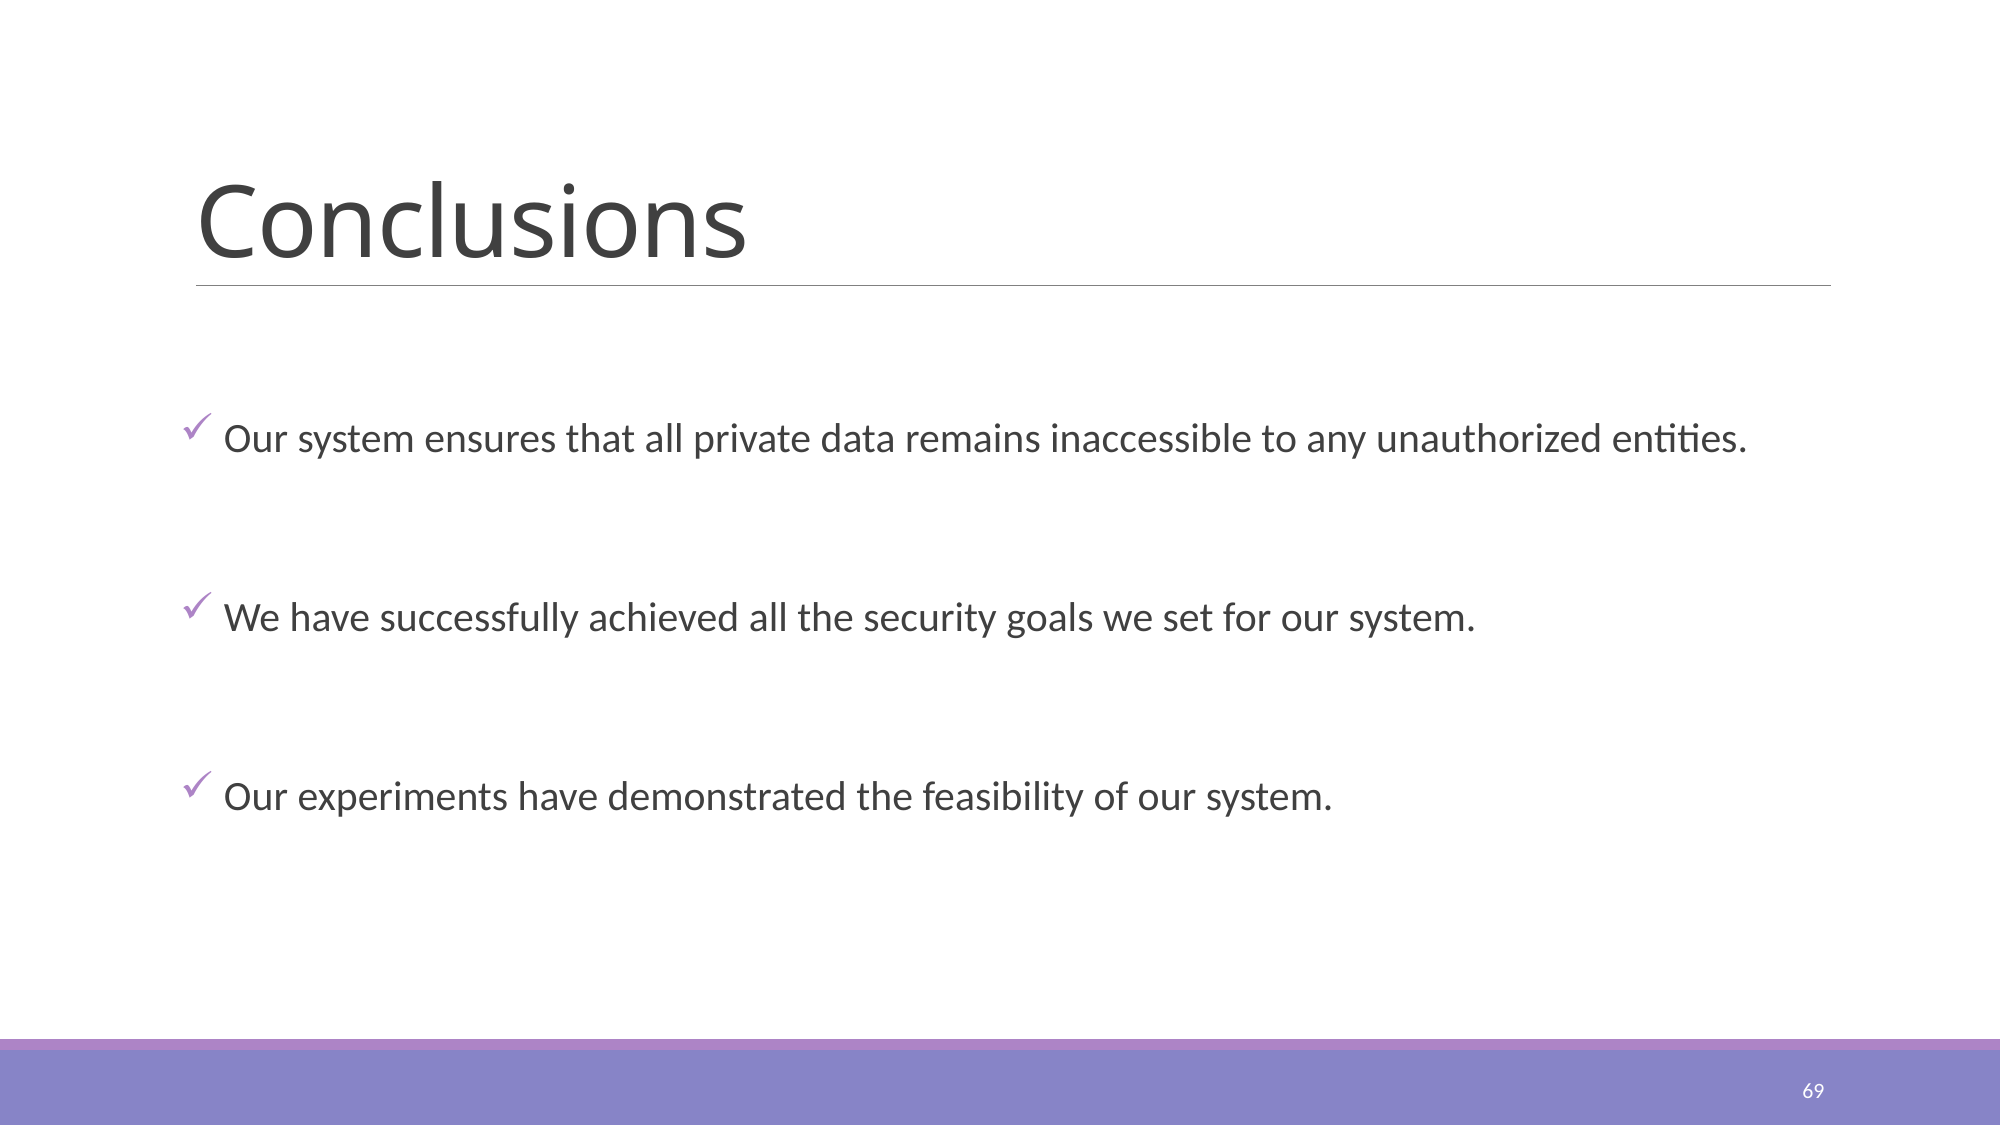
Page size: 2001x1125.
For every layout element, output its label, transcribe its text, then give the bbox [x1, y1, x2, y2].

slide_number 69 [1624, 1059, 1840, 1120]
list Our system ensures that all private data remains inaccessible to any unauthorized entities. We have successfully achieved all the security goals we set for our system. Our experiments have demonstrated the feasibility of our system. [180, 302, 1830, 963]
title Conclusions [180, 47, 1830, 285]
